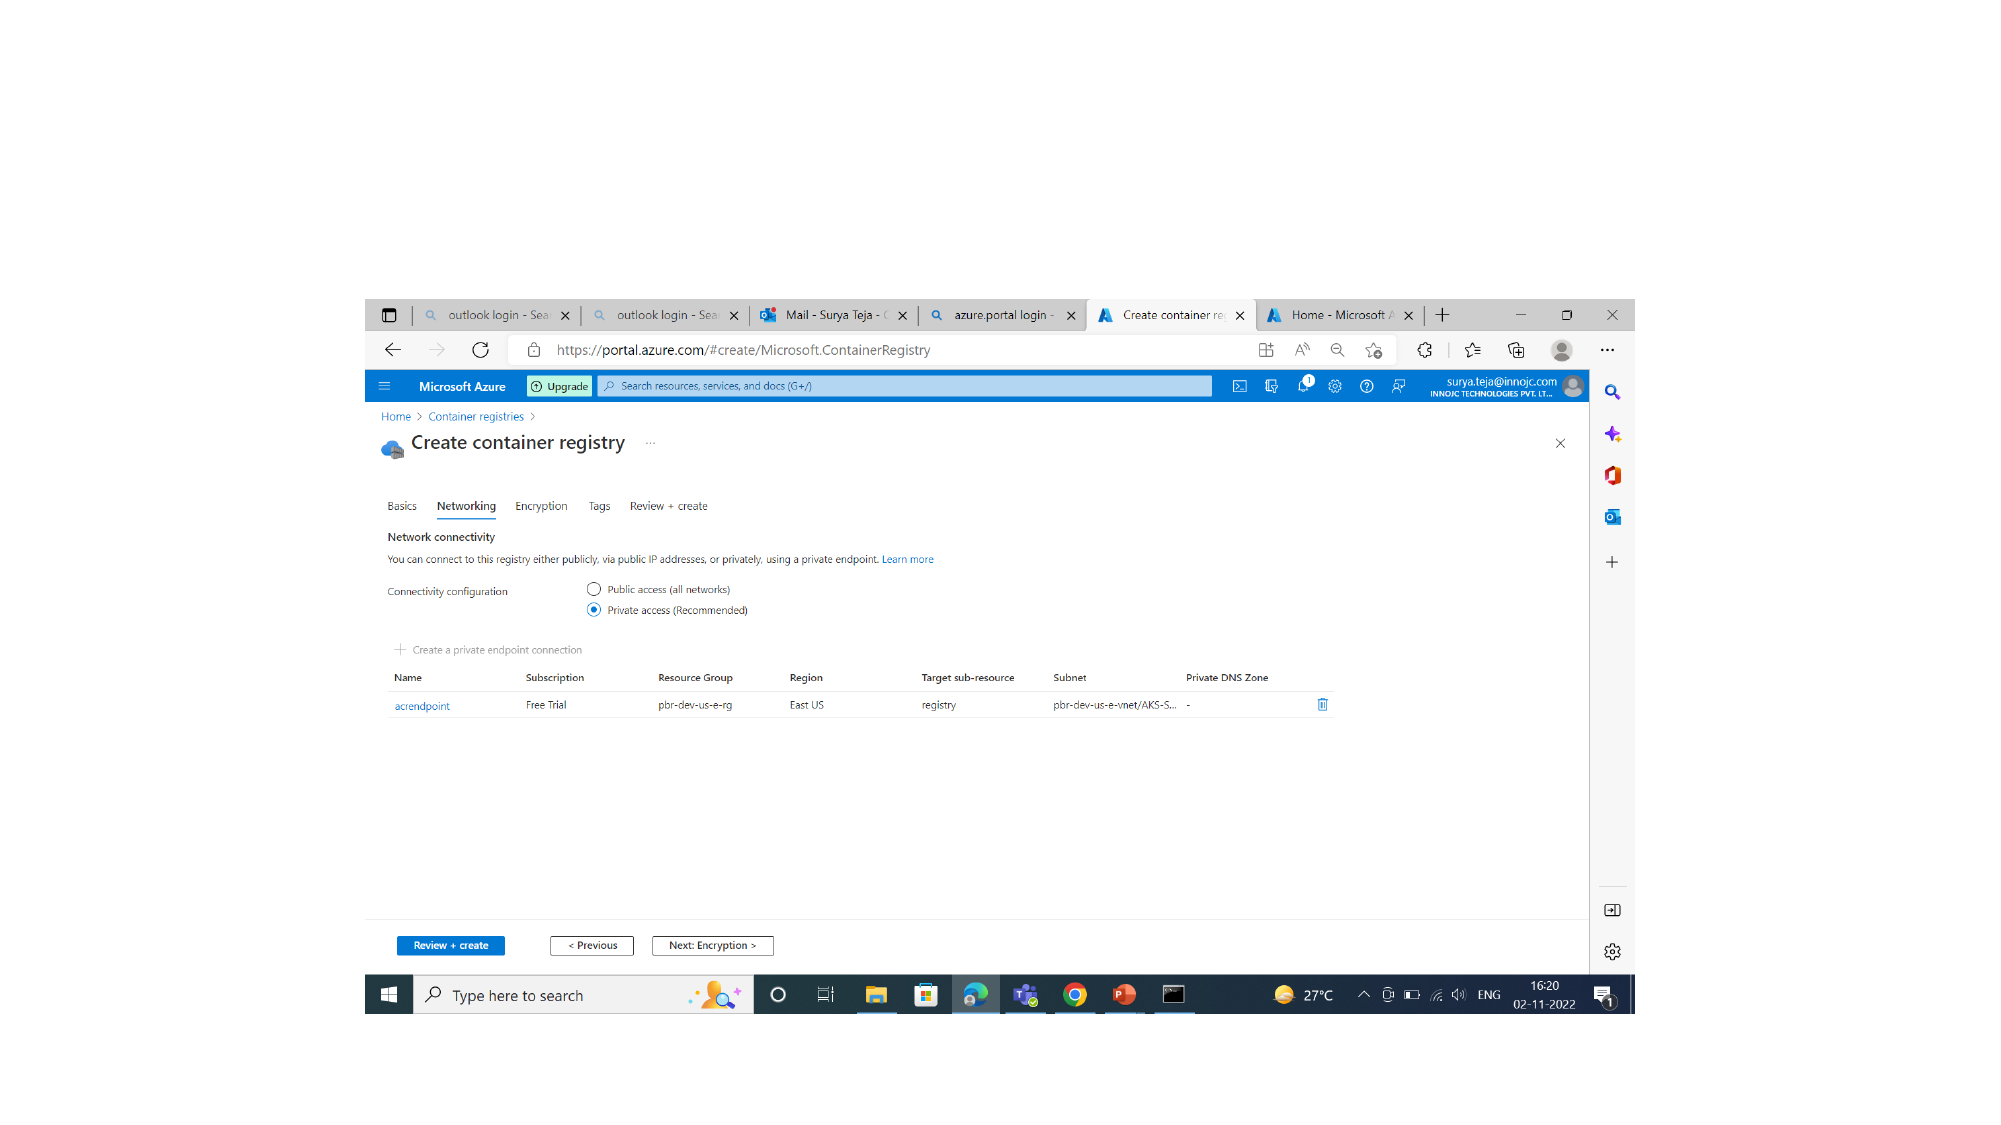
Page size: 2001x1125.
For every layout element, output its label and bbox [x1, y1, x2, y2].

list [365, 299, 1635, 1014]
